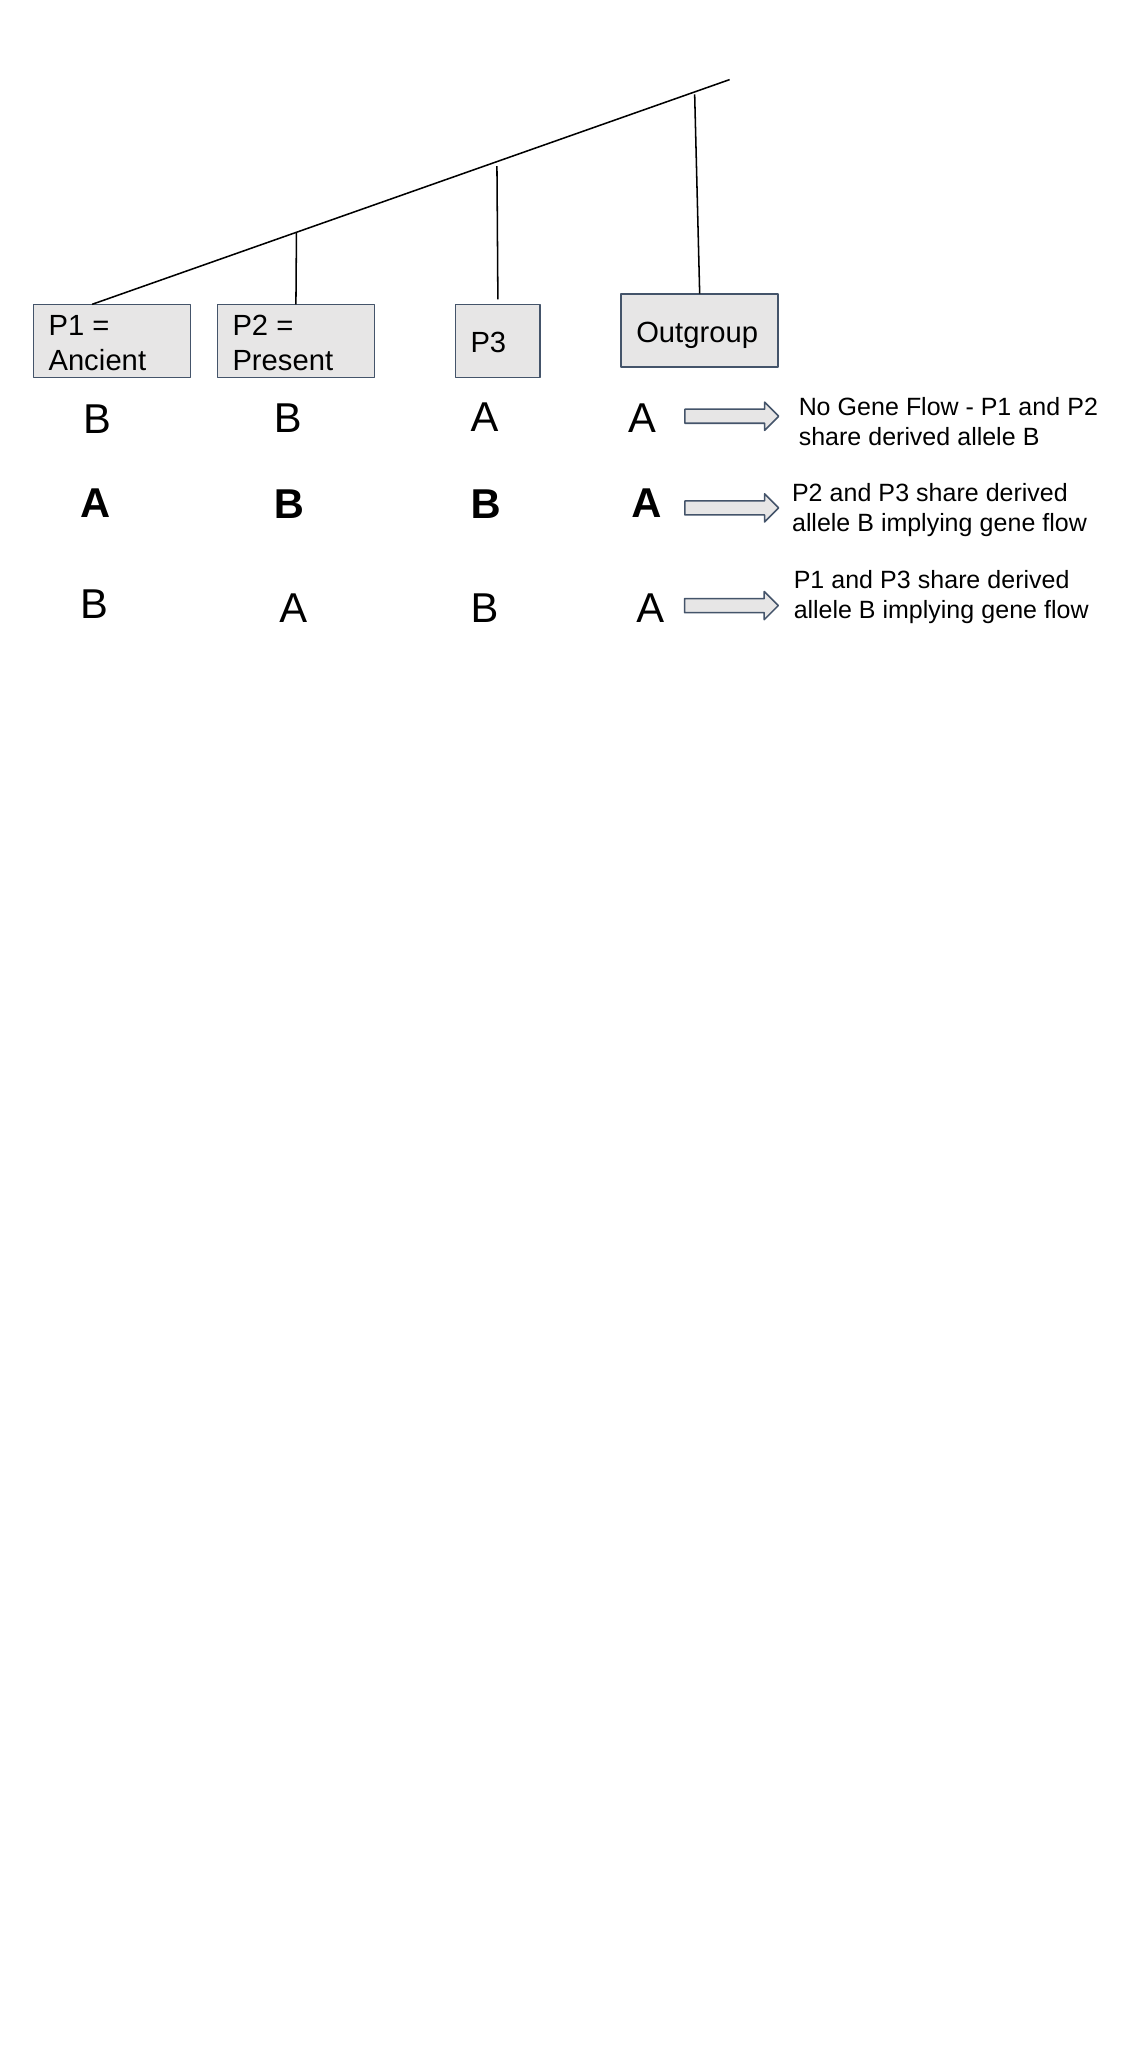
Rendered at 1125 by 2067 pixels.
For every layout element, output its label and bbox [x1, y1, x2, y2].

text_box [33, 79, 1125, 640]
